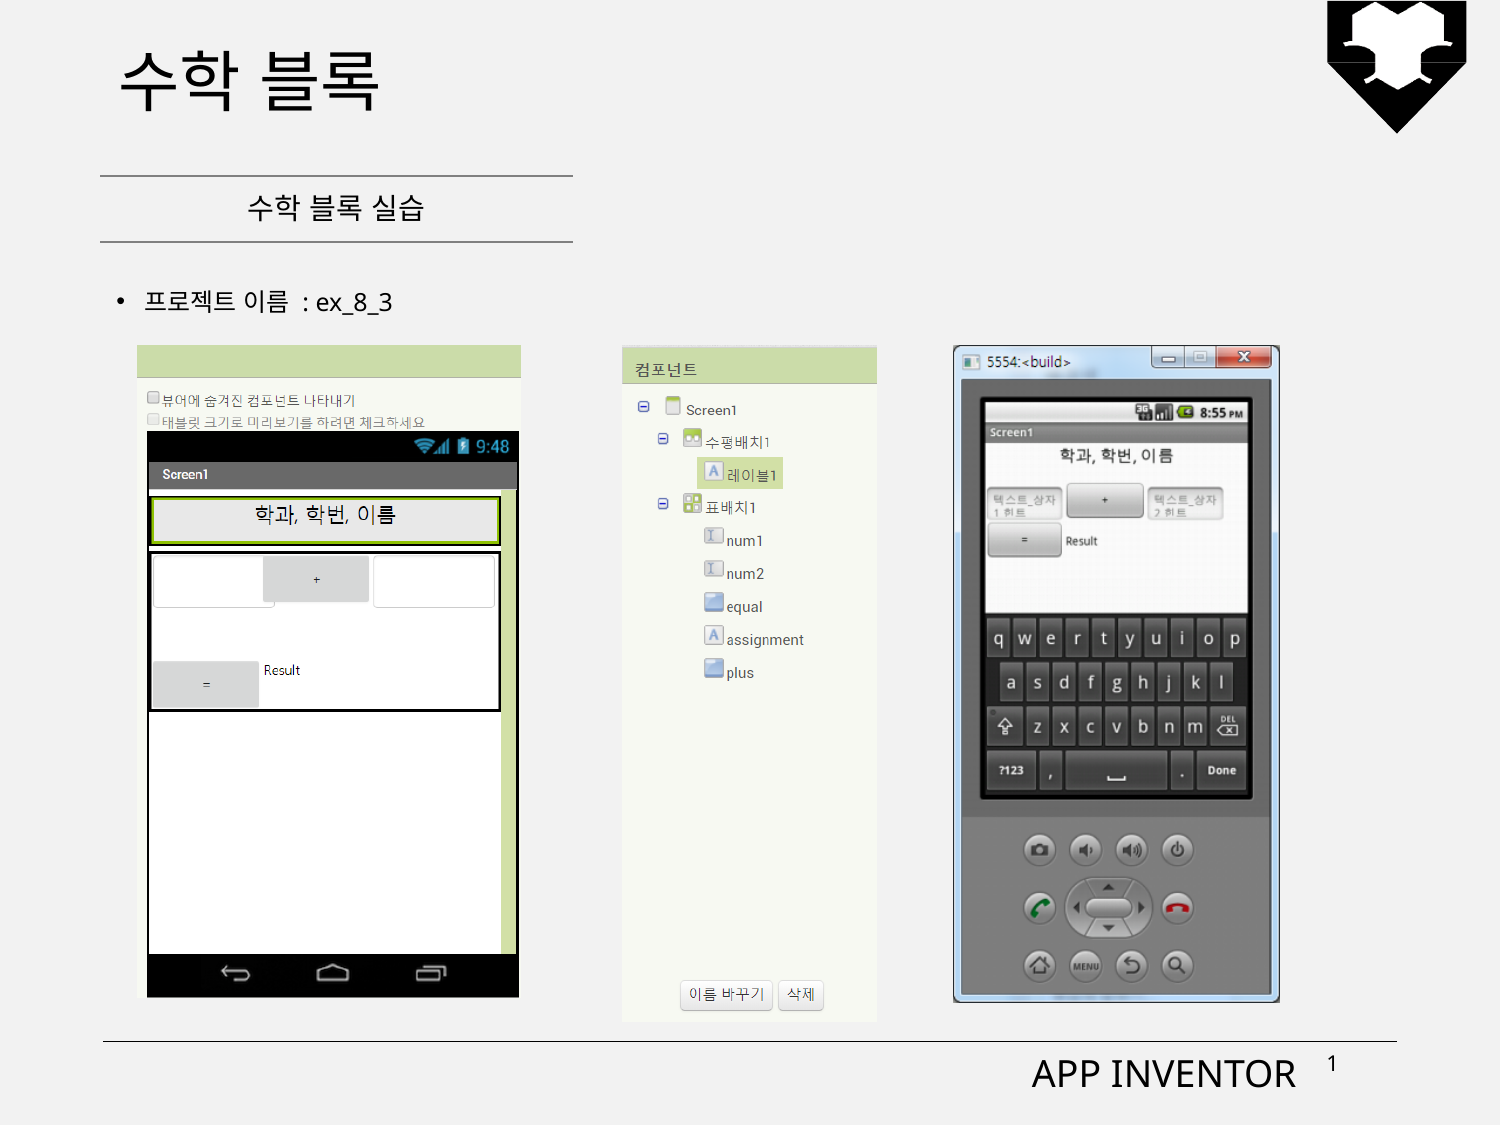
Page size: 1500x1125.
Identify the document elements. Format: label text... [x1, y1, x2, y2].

picture [1342, 1, 1453, 90]
picture [622, 345, 877, 1022]
picture [953, 345, 1280, 1003]
text_box 프로젝트 이름 : ex_8_3 [101, 264, 1399, 324]
footer APP INVENTOR [805, 1042, 1311, 1103]
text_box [100, 176, 573, 242]
slide_number 1 [1311, 1042, 1397, 1103]
title 수학 블록 [103, 38, 1346, 133]
picture [137, 345, 521, 998]
